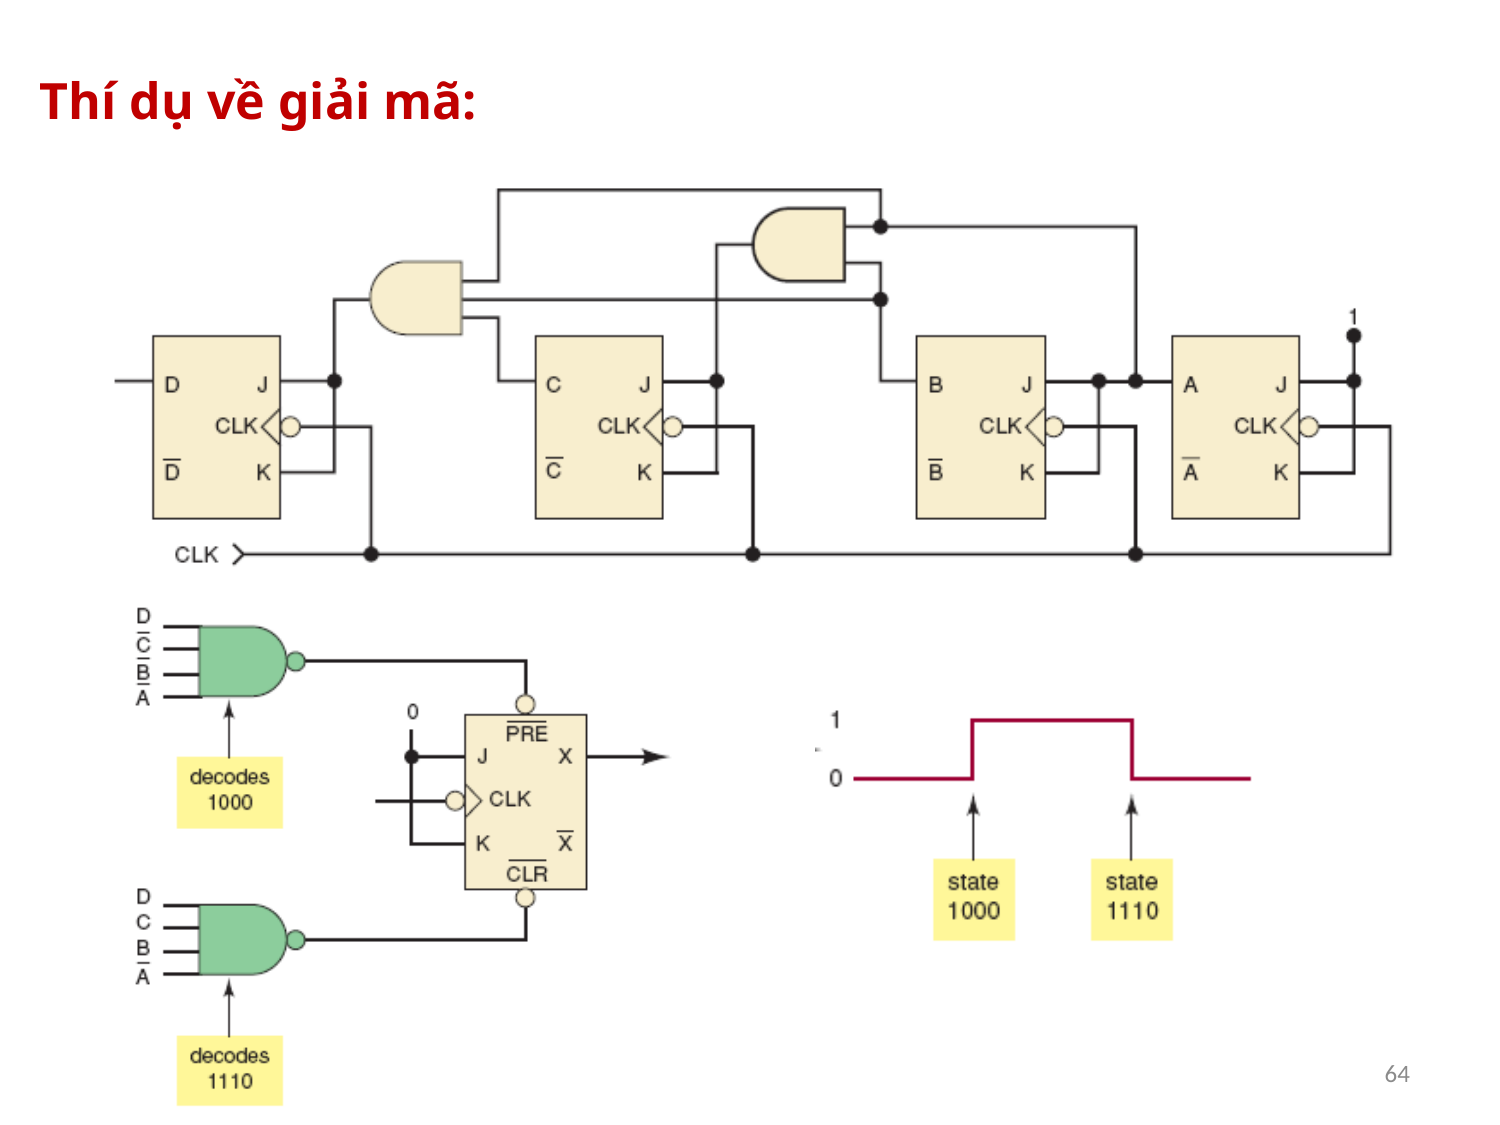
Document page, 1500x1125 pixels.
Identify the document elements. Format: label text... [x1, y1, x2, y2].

picture [90, 597, 676, 1113]
picture [815, 674, 1263, 948]
text_box Thí dụ về giải mã: [24, 62, 1425, 138]
picture [99, 187, 1431, 588]
slide_number 64 [1074, 1042, 1425, 1103]
